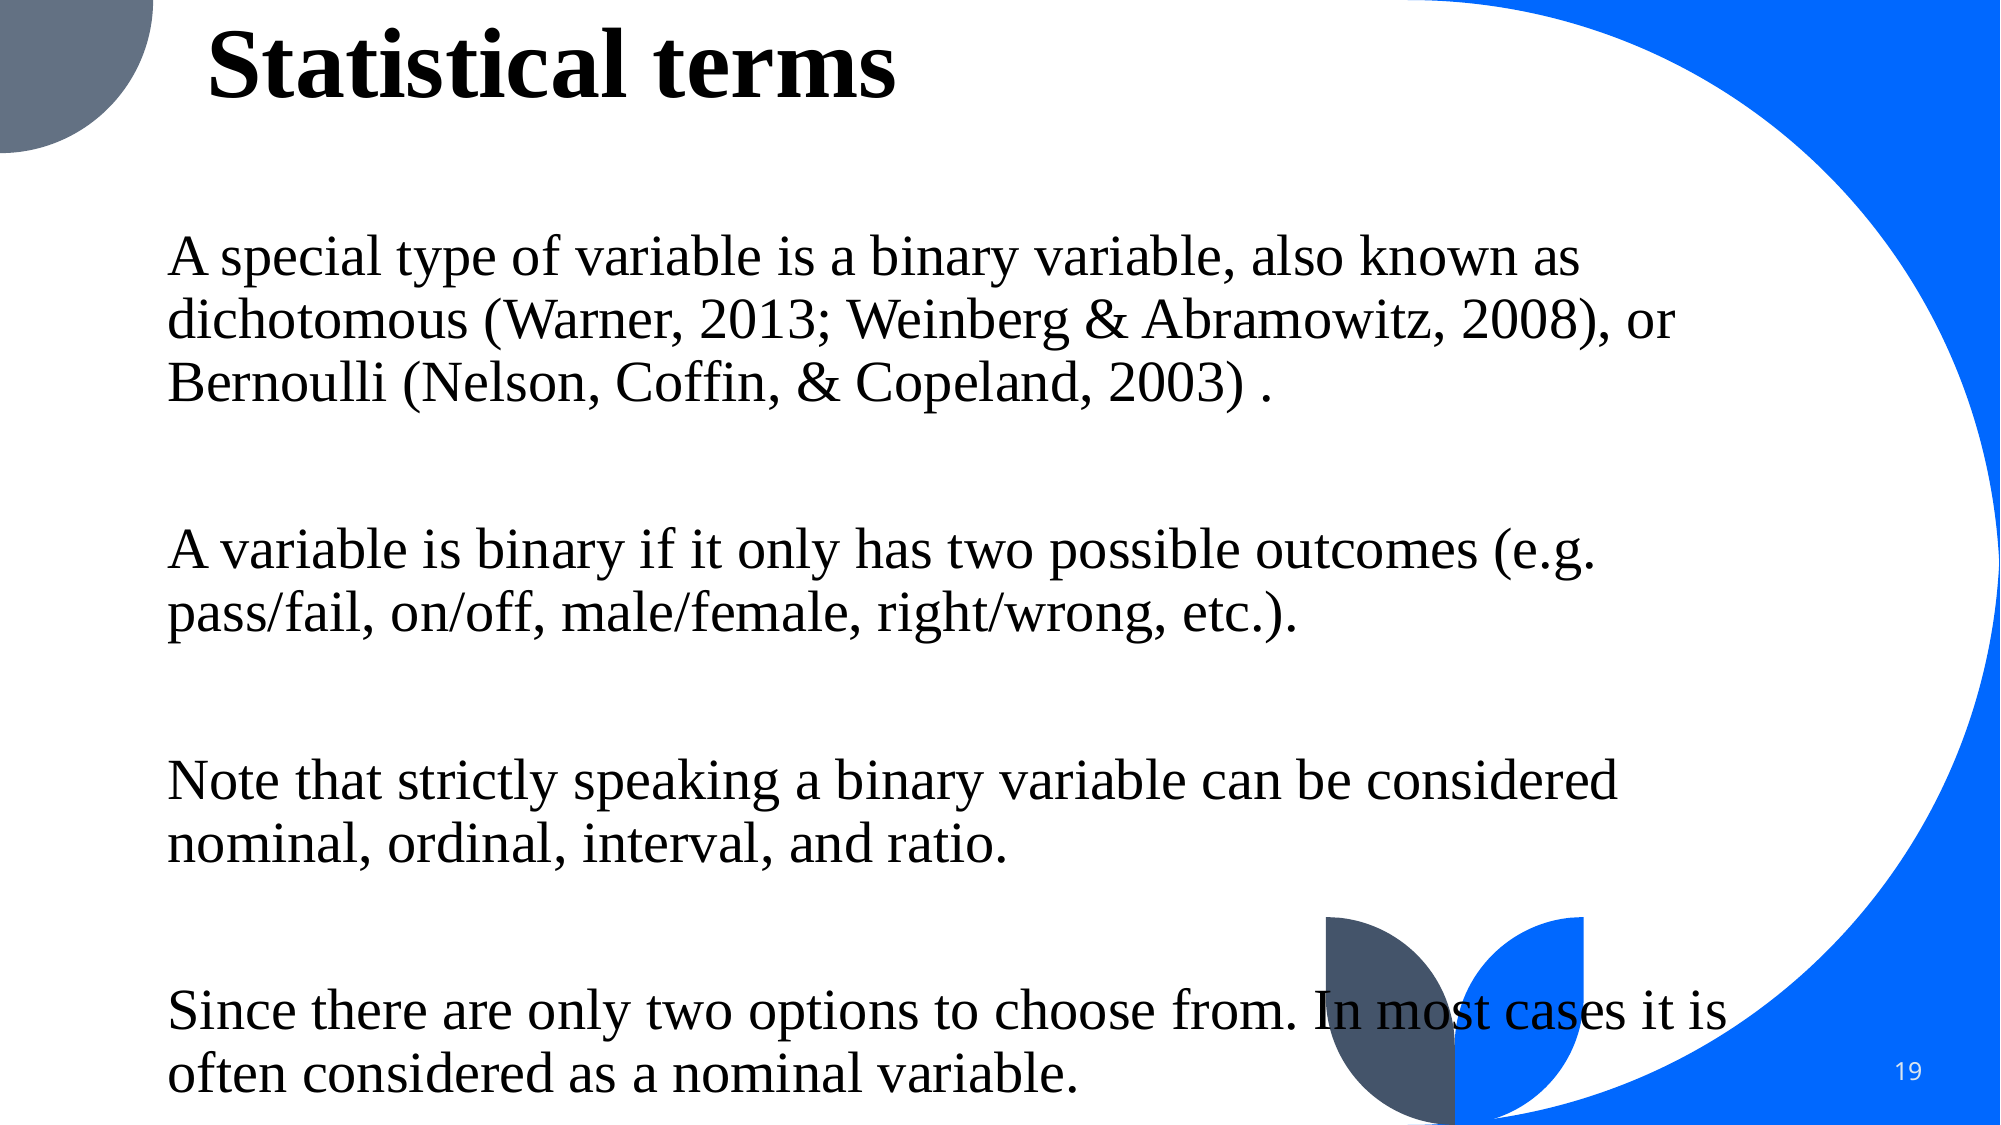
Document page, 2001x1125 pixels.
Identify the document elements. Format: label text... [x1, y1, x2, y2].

slide_number 19 [1665, 1042, 1938, 1103]
title Statistical terms [191, 39, 1796, 126]
list A special type of variable is a binary variable, also known as dichotomous (Warner, 2013; Weinberg & Abramowitz, 2008), or Bernoulli (Nelson, Coffin, & Copeland, 2003) . A variable is binary if it only has two possible outcomes (e.g. pass/fail, on/off, male/female, right/wrong, etc.). Note that strictly speaking a binary variable can be considered nominal, ordinal, interval, and ratio. Since there are only two options to choose from. In most cases it is often considered as a nominal variable. [152, 126, 1835, 679]
